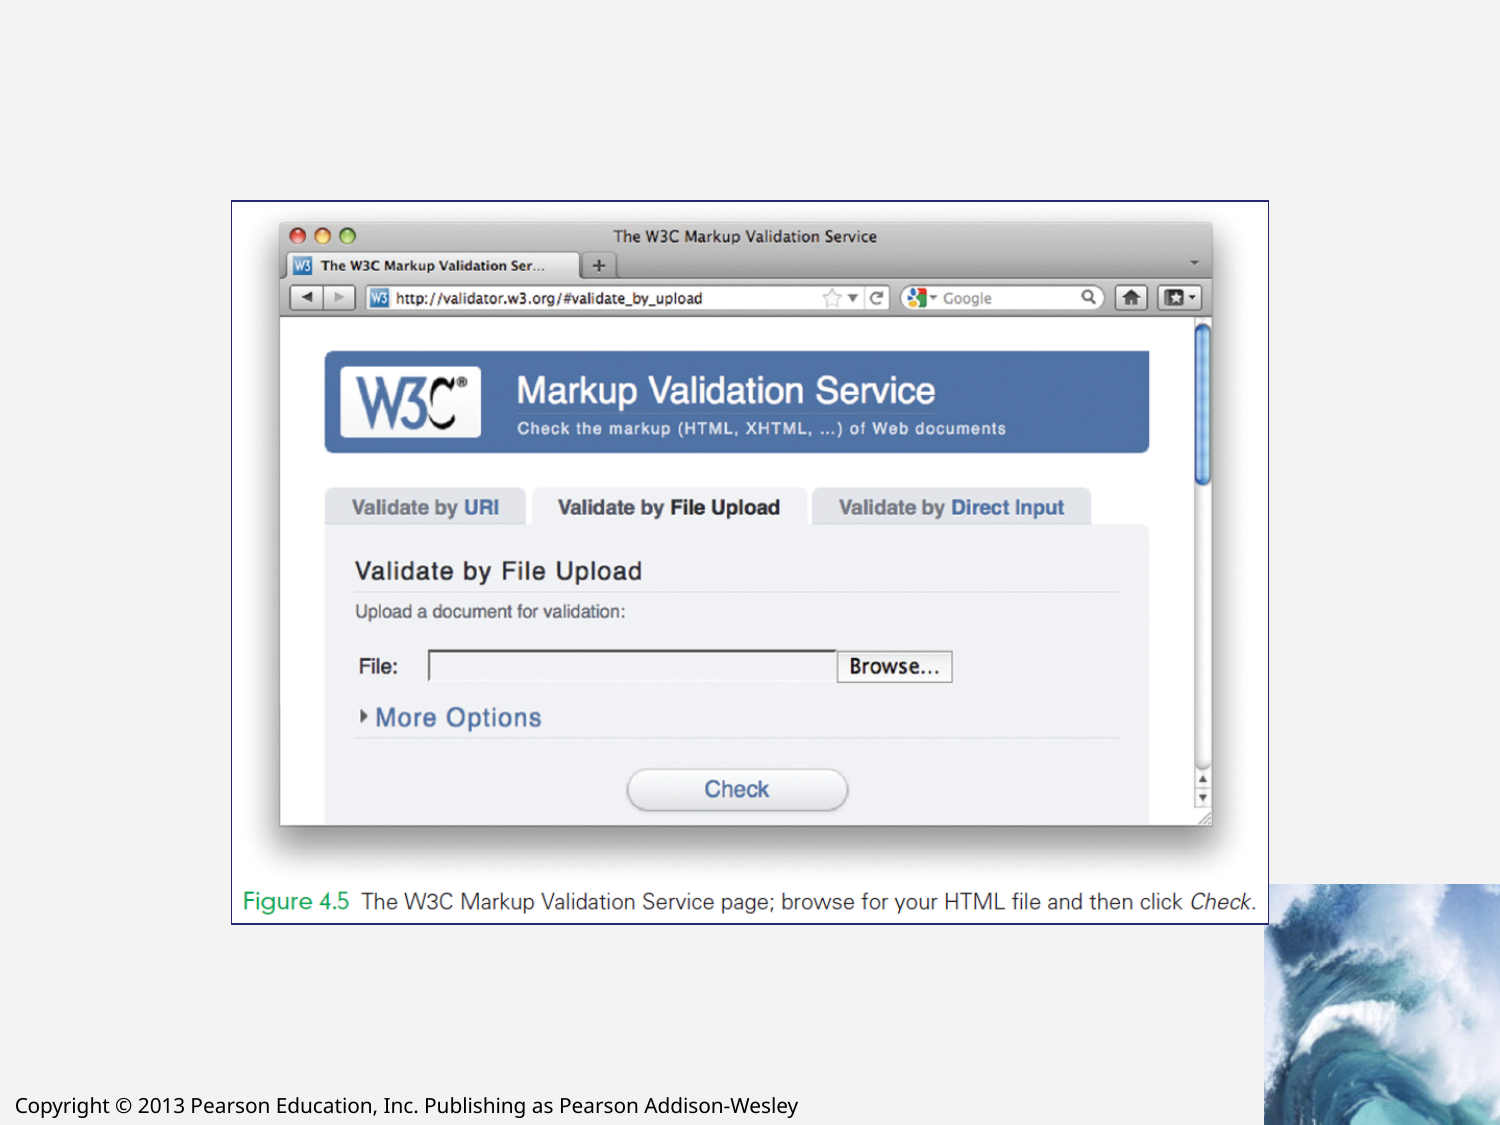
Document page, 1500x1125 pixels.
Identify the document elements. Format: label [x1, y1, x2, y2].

picture [1264, 884, 1500, 1125]
picture [231, 201, 1268, 924]
